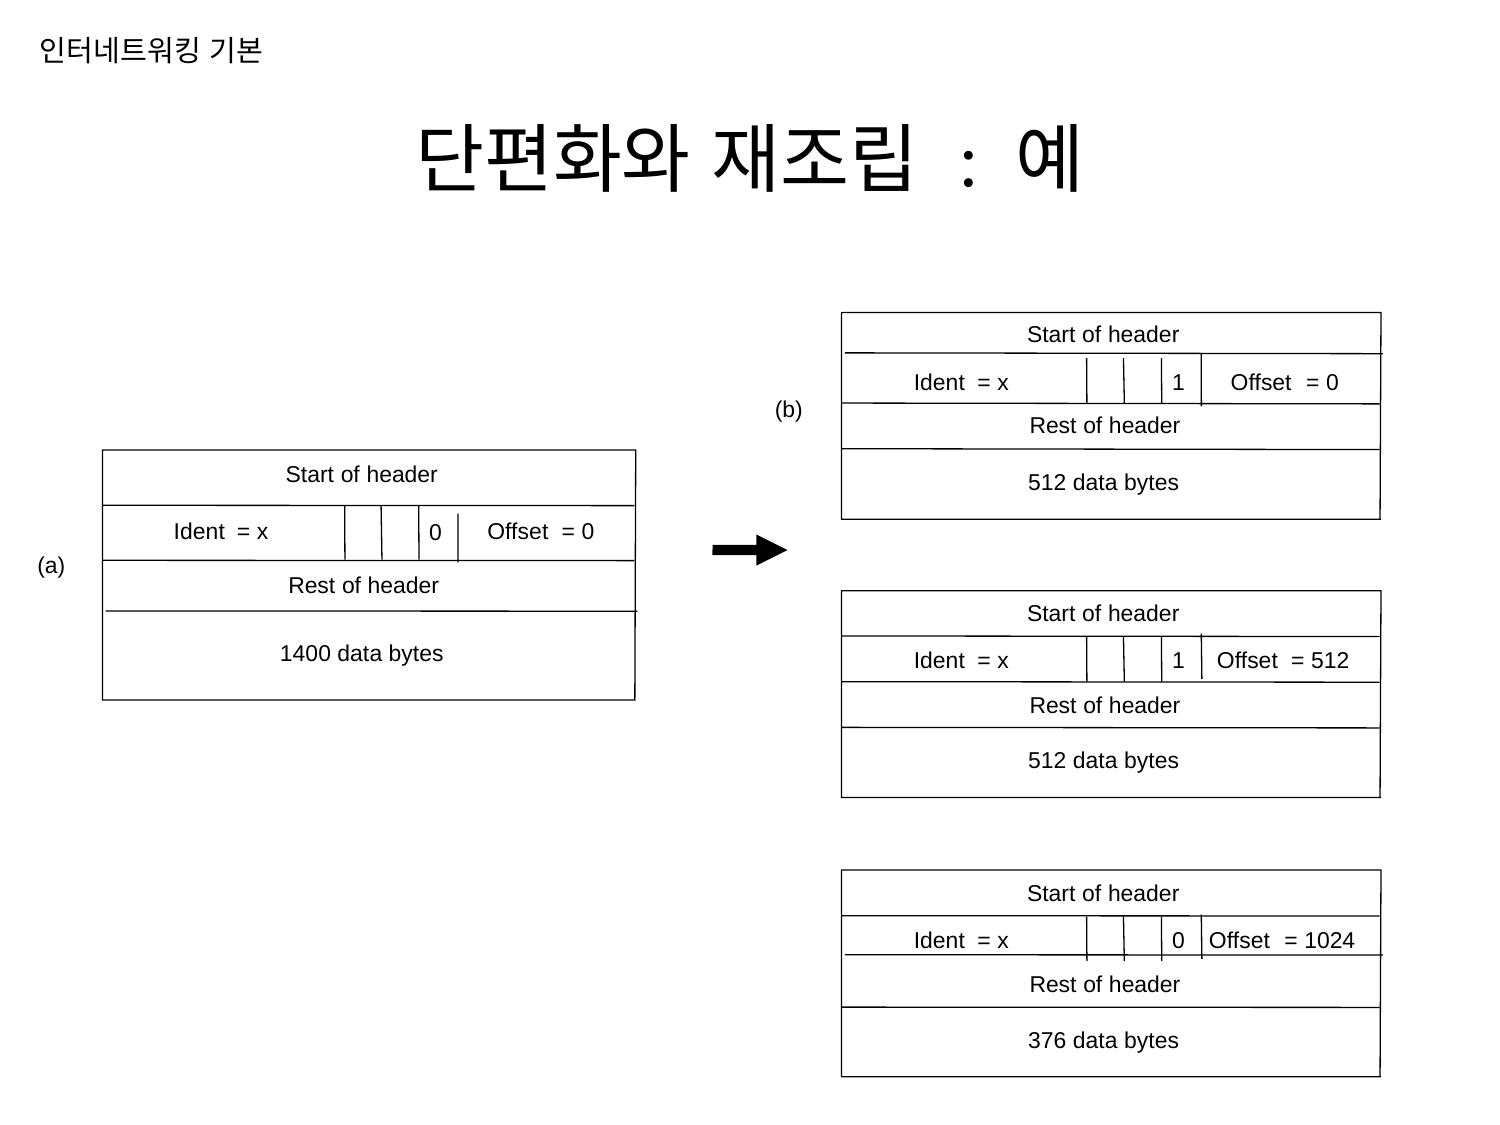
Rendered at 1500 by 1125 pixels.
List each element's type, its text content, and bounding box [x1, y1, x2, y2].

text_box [37, 449, 638, 701]
text_box 인터네트워킹 기본 [24, 24, 400, 75]
title 단편화와 재조립 : 예 [112, 62, 1388, 251]
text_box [774, 312, 1383, 1078]
